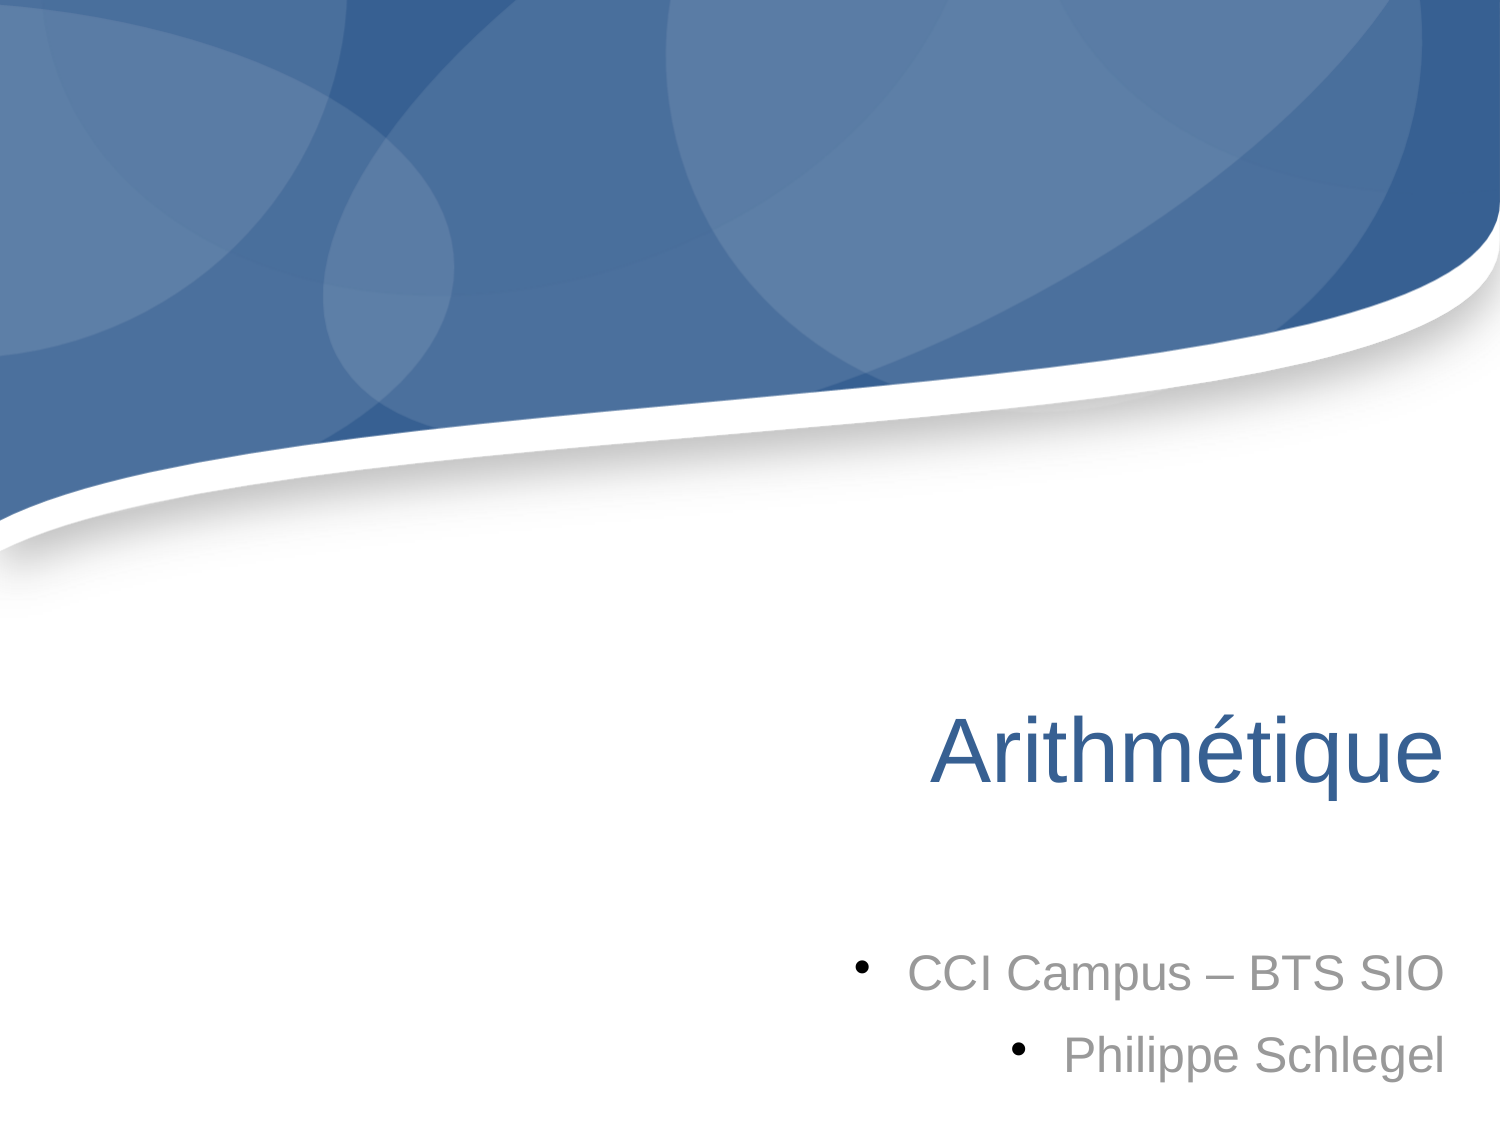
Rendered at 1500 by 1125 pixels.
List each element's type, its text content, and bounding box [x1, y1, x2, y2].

text_box Arithmétique [71, 680, 1447, 922]
text_box CCI Campus – BTS SIO Philippe Schlegel [171, 940, 1447, 1092]
picture [0, 0, 1500, 642]
